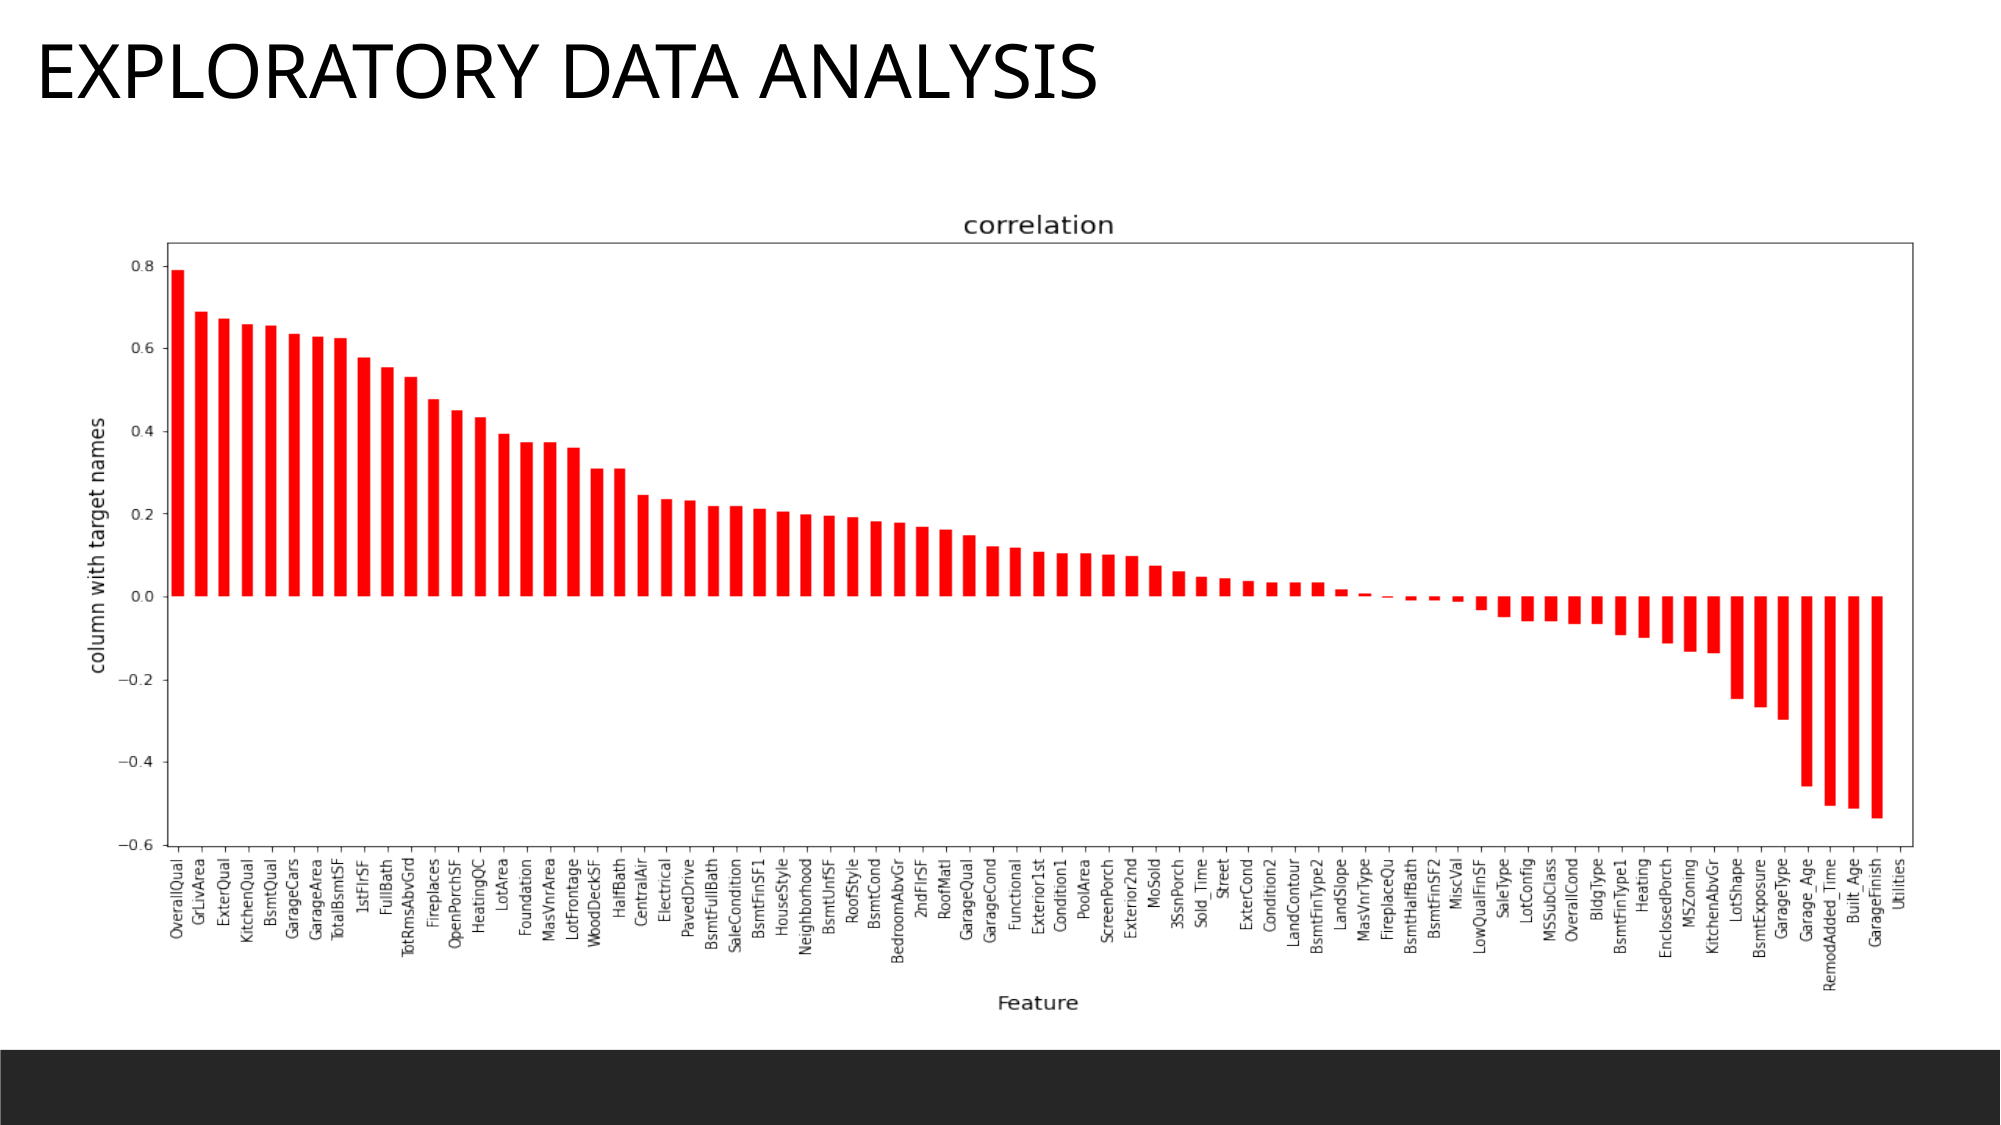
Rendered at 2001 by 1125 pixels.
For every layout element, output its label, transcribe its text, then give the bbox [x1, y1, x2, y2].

picture [78, 205, 1922, 1024]
text_box EXPLORATORY DATA ANALYSIS [20, 16, 1500, 121]
